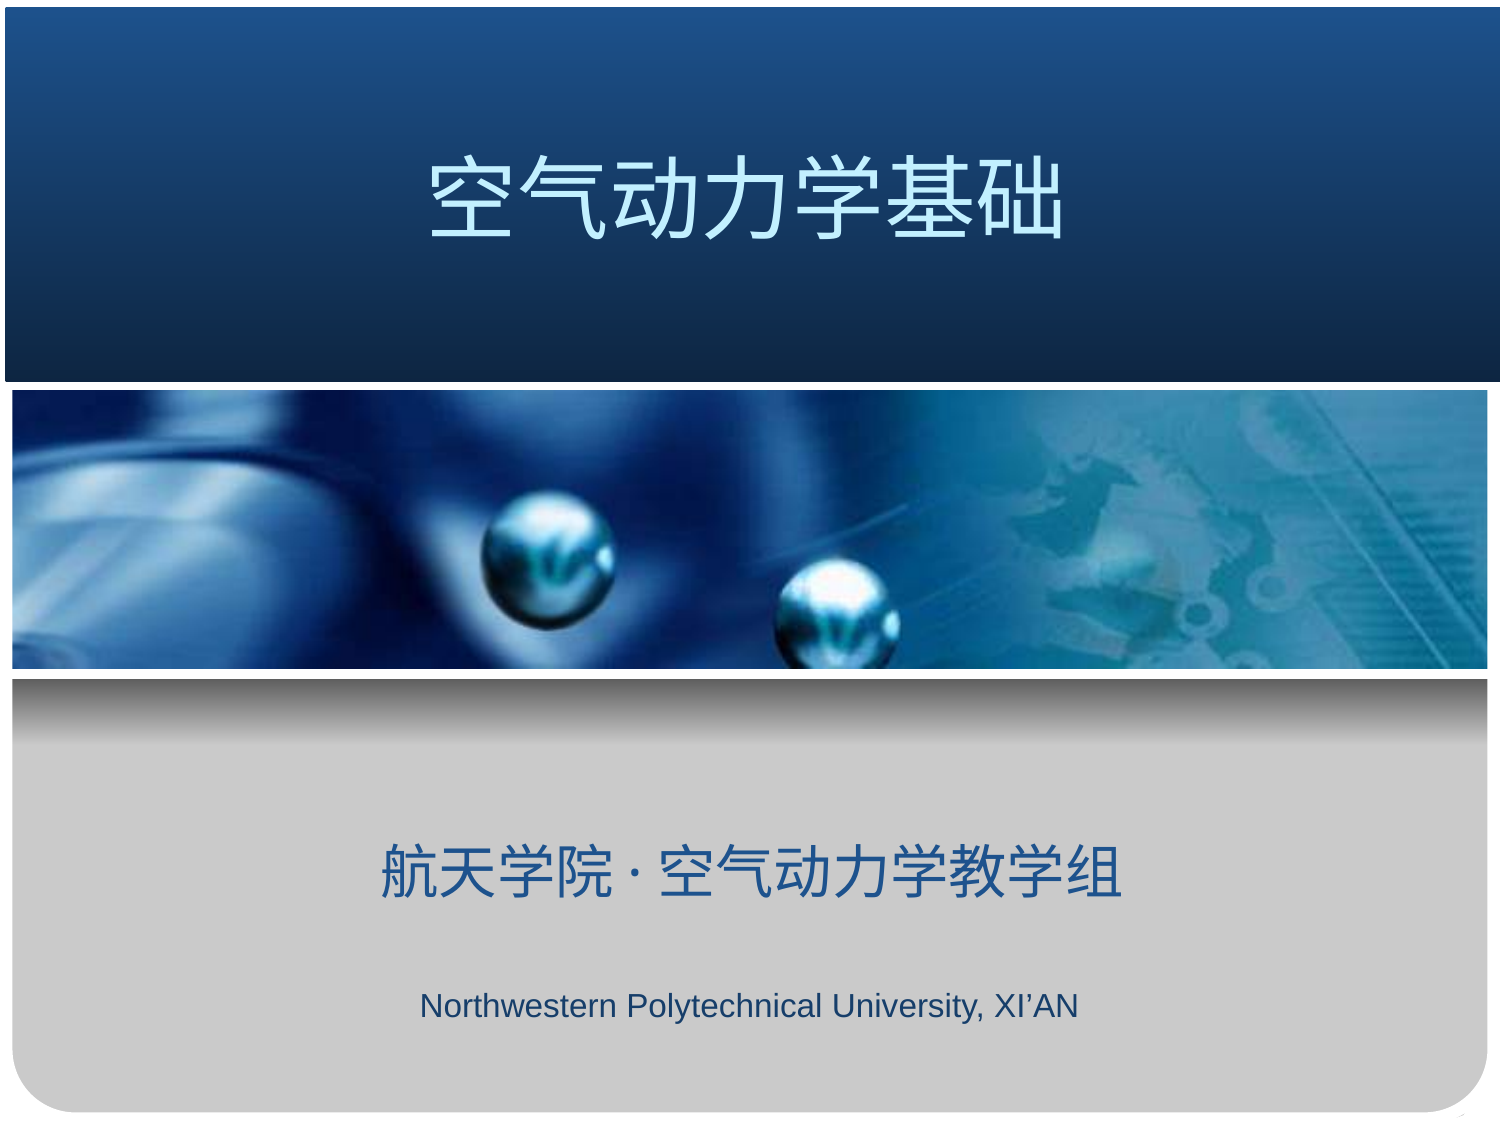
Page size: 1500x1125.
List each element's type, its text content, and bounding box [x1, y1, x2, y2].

picture [13, 390, 1487, 669]
title 空气动力学基础 [94, 99, 1400, 320]
picture [1001, 658, 1011, 669]
picture [1002, 644, 1009, 650]
text_box Northwestern Polytechnical University, XI’AN [375, 977, 1126, 1032]
picture [1452, 642, 1470, 648]
picture [1078, 663, 1087, 669]
picture [951, 658, 958, 669]
text_box 航天学院·空气动力学教学组 [335, 828, 1170, 928]
